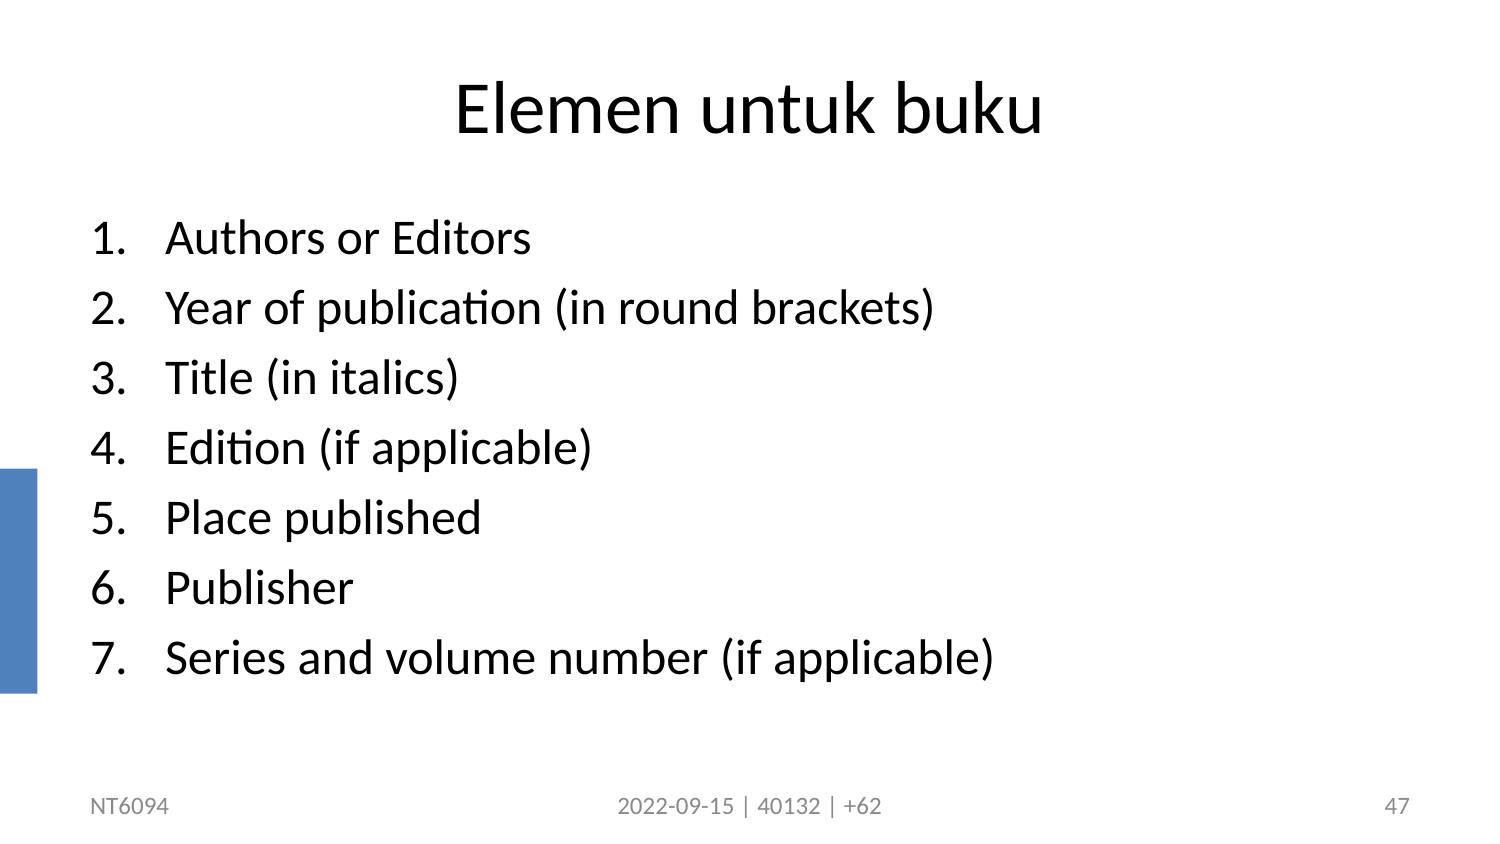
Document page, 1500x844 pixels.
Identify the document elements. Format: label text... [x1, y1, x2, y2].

footer 2022-09-15 | 40132 | +62 [512, 782, 988, 827]
title Elemen untuk buku [74, 33, 1426, 175]
slide_number NT6094 [75, 782, 463, 827]
slide_number 47 [1074, 782, 1425, 827]
list Authors or Editors Year of publication (in round brackets) Title (in italics) Edition (if applicable) Place published Publisher Series and volume number (if applicable) [74, 196, 1426, 754]
